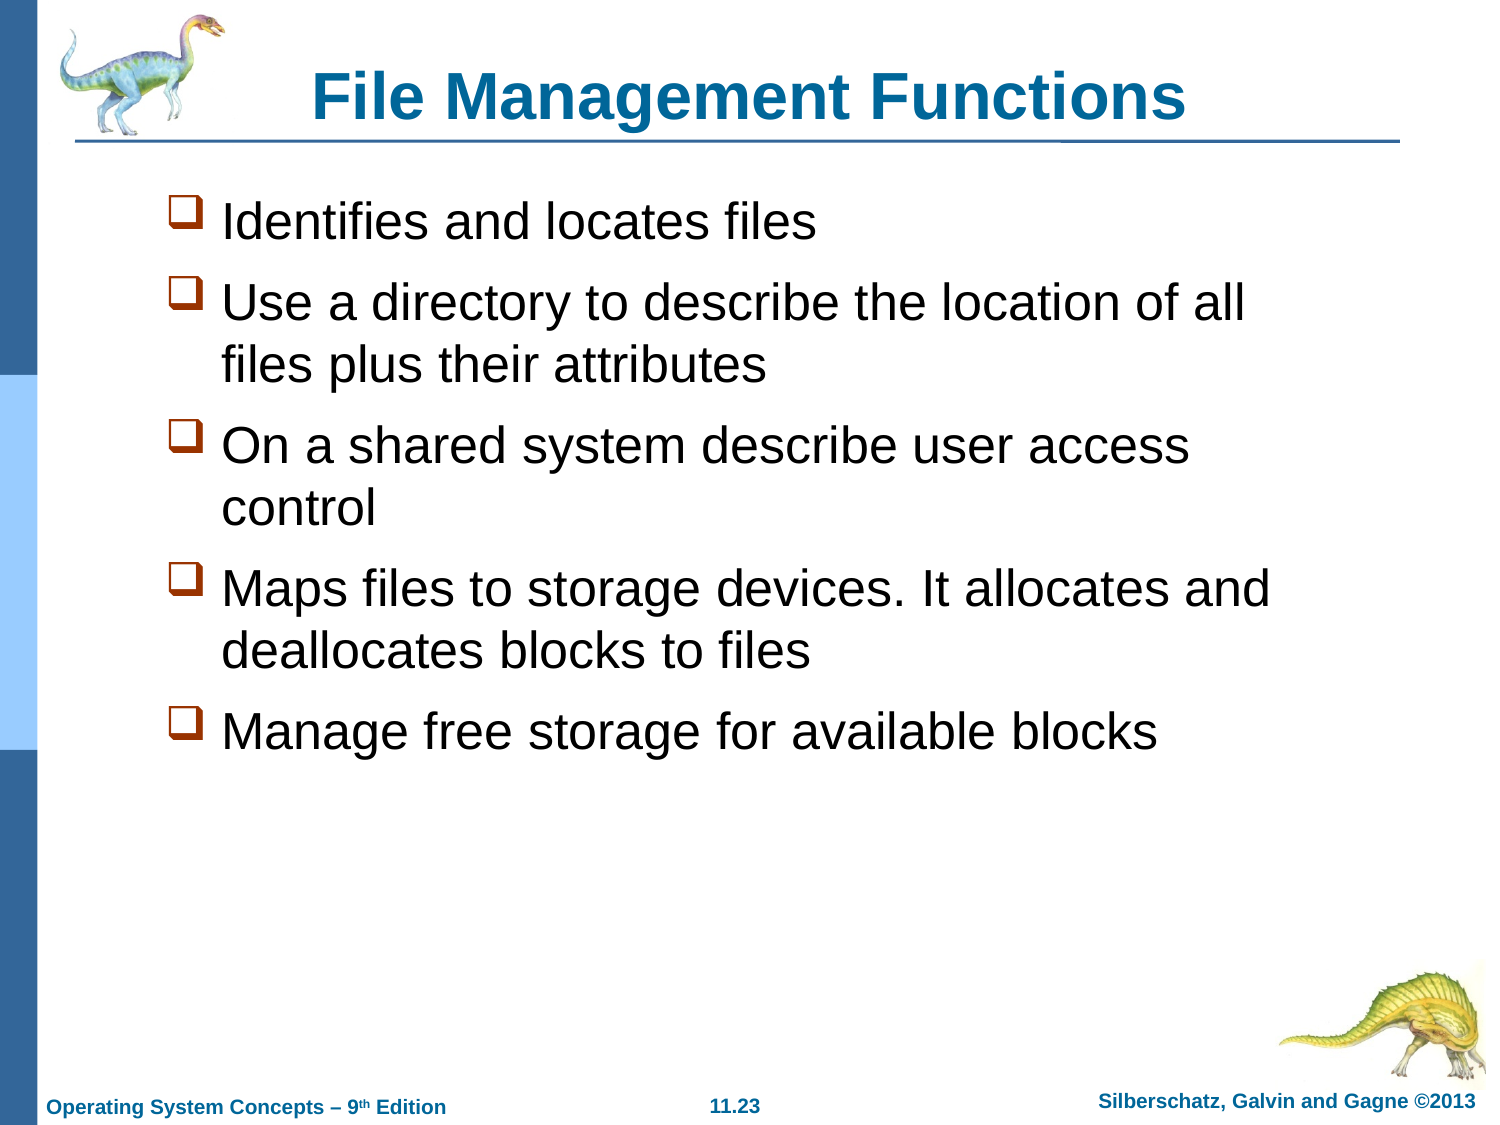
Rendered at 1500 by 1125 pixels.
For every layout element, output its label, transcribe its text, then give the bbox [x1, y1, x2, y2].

picture [46, 0, 243, 149]
picture [1275, 959, 1486, 1090]
list Identifies and locates files Use a directory to describe the location of all files plus their attributes On a shared system describe user access control Maps files to storage devices. It allocates and deallocates blocks to files Manage free storage for available blocks [150, 179, 1350, 855]
title File Management Functions [75, 45, 1425, 141]
